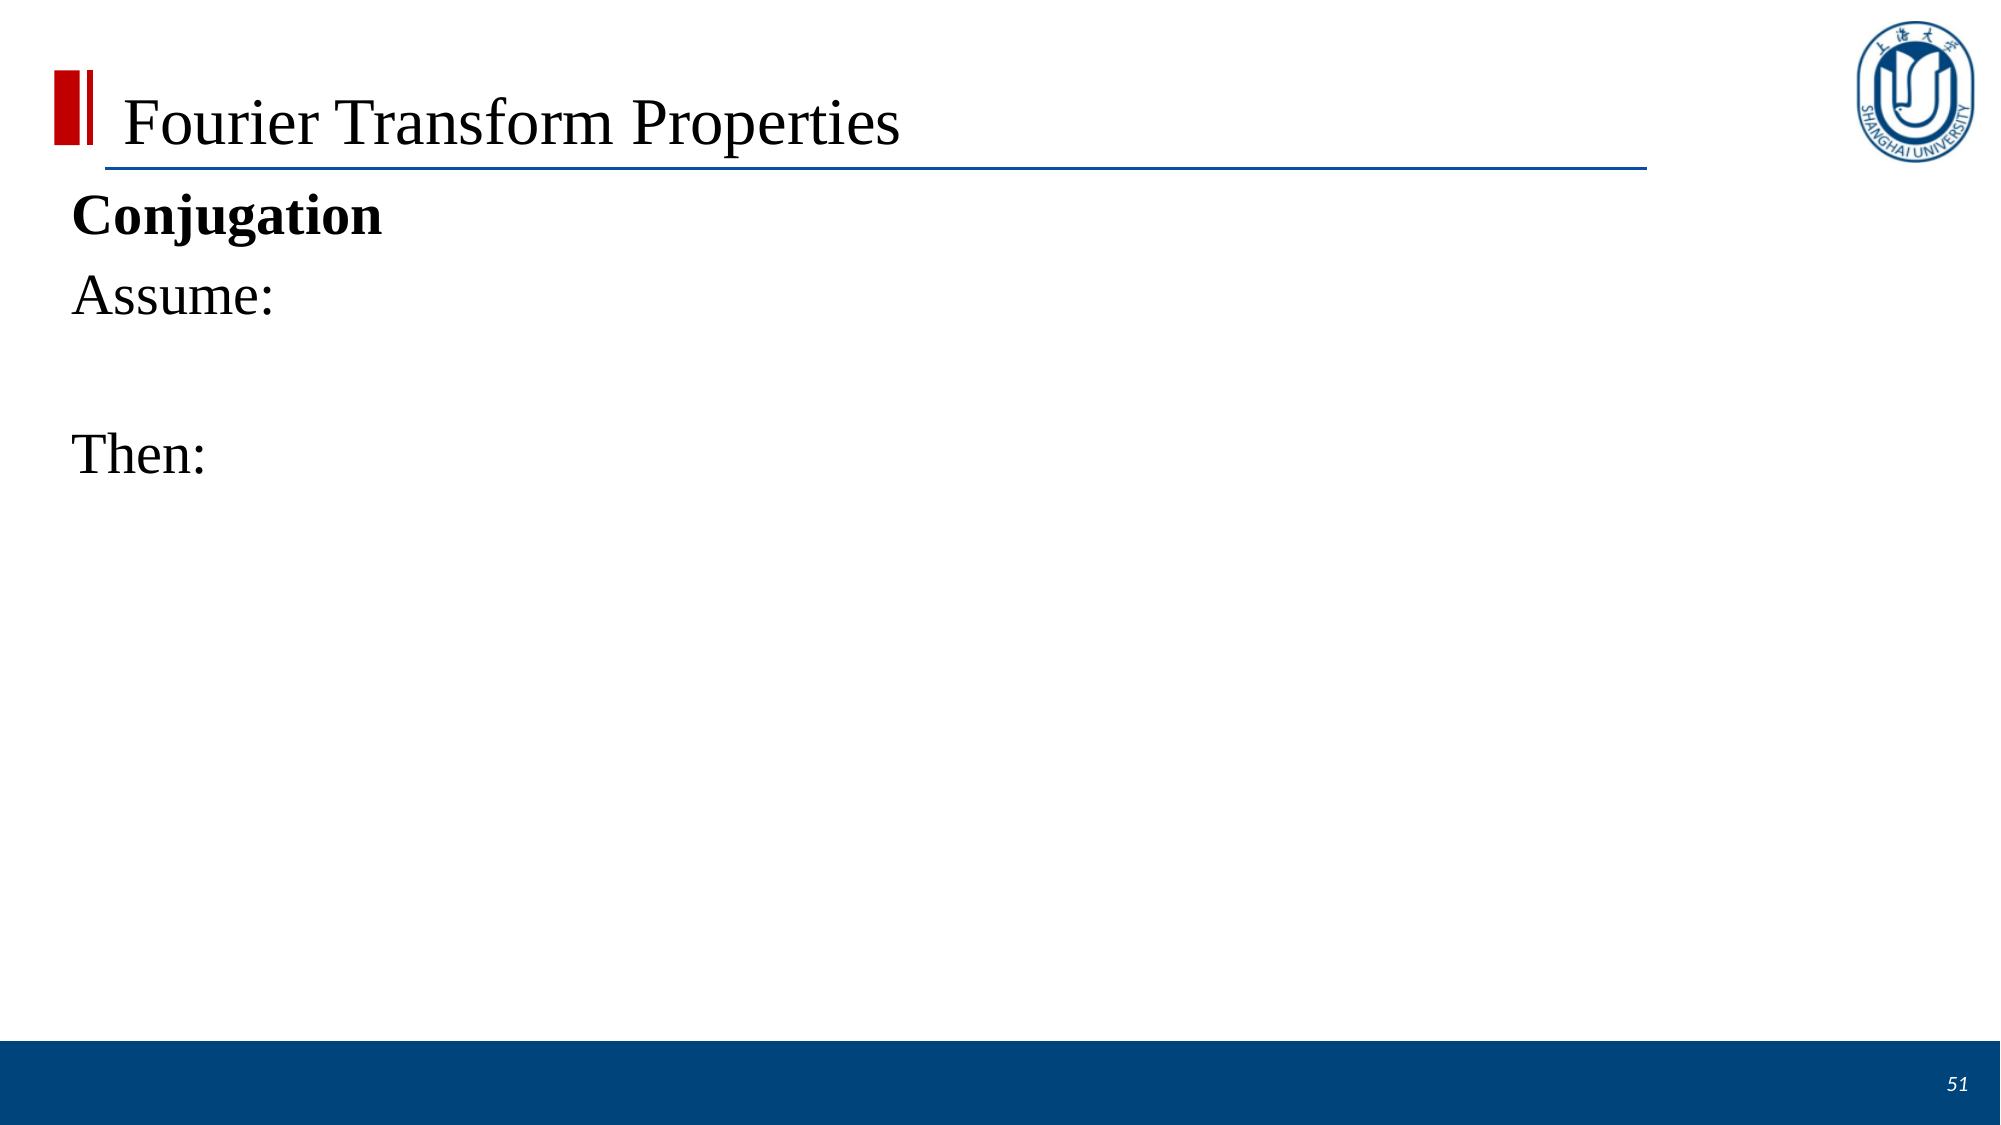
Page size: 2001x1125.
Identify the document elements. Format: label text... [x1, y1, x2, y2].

title Fourier Transform Properties [108, 37, 1857, 167]
picture [1855, 21, 1978, 163]
slide_number 51 [1768, 1052, 1984, 1113]
